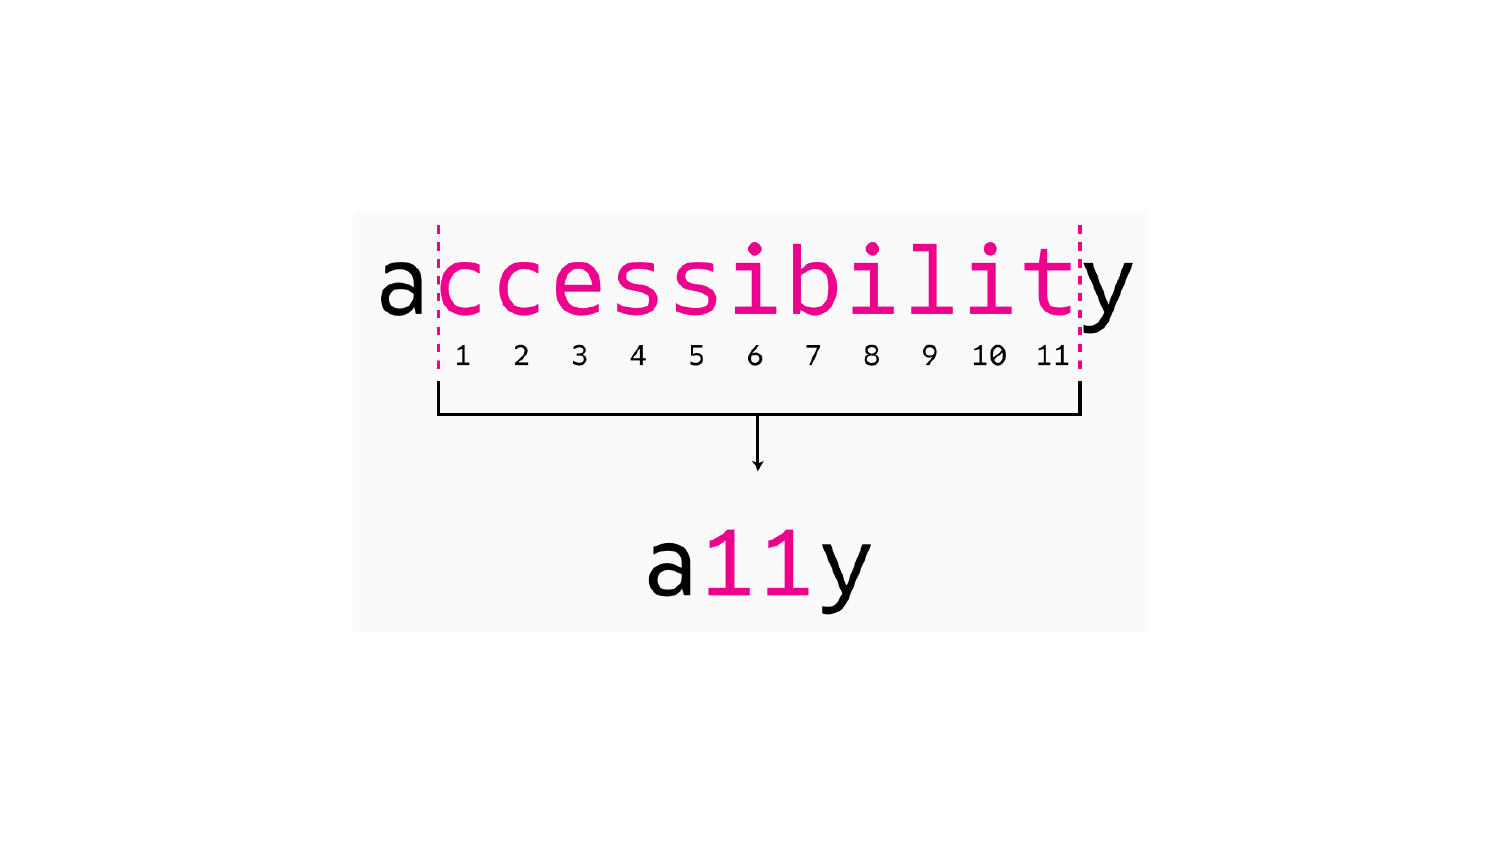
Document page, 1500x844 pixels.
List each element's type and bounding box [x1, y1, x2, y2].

picture [352, 212, 1148, 632]
